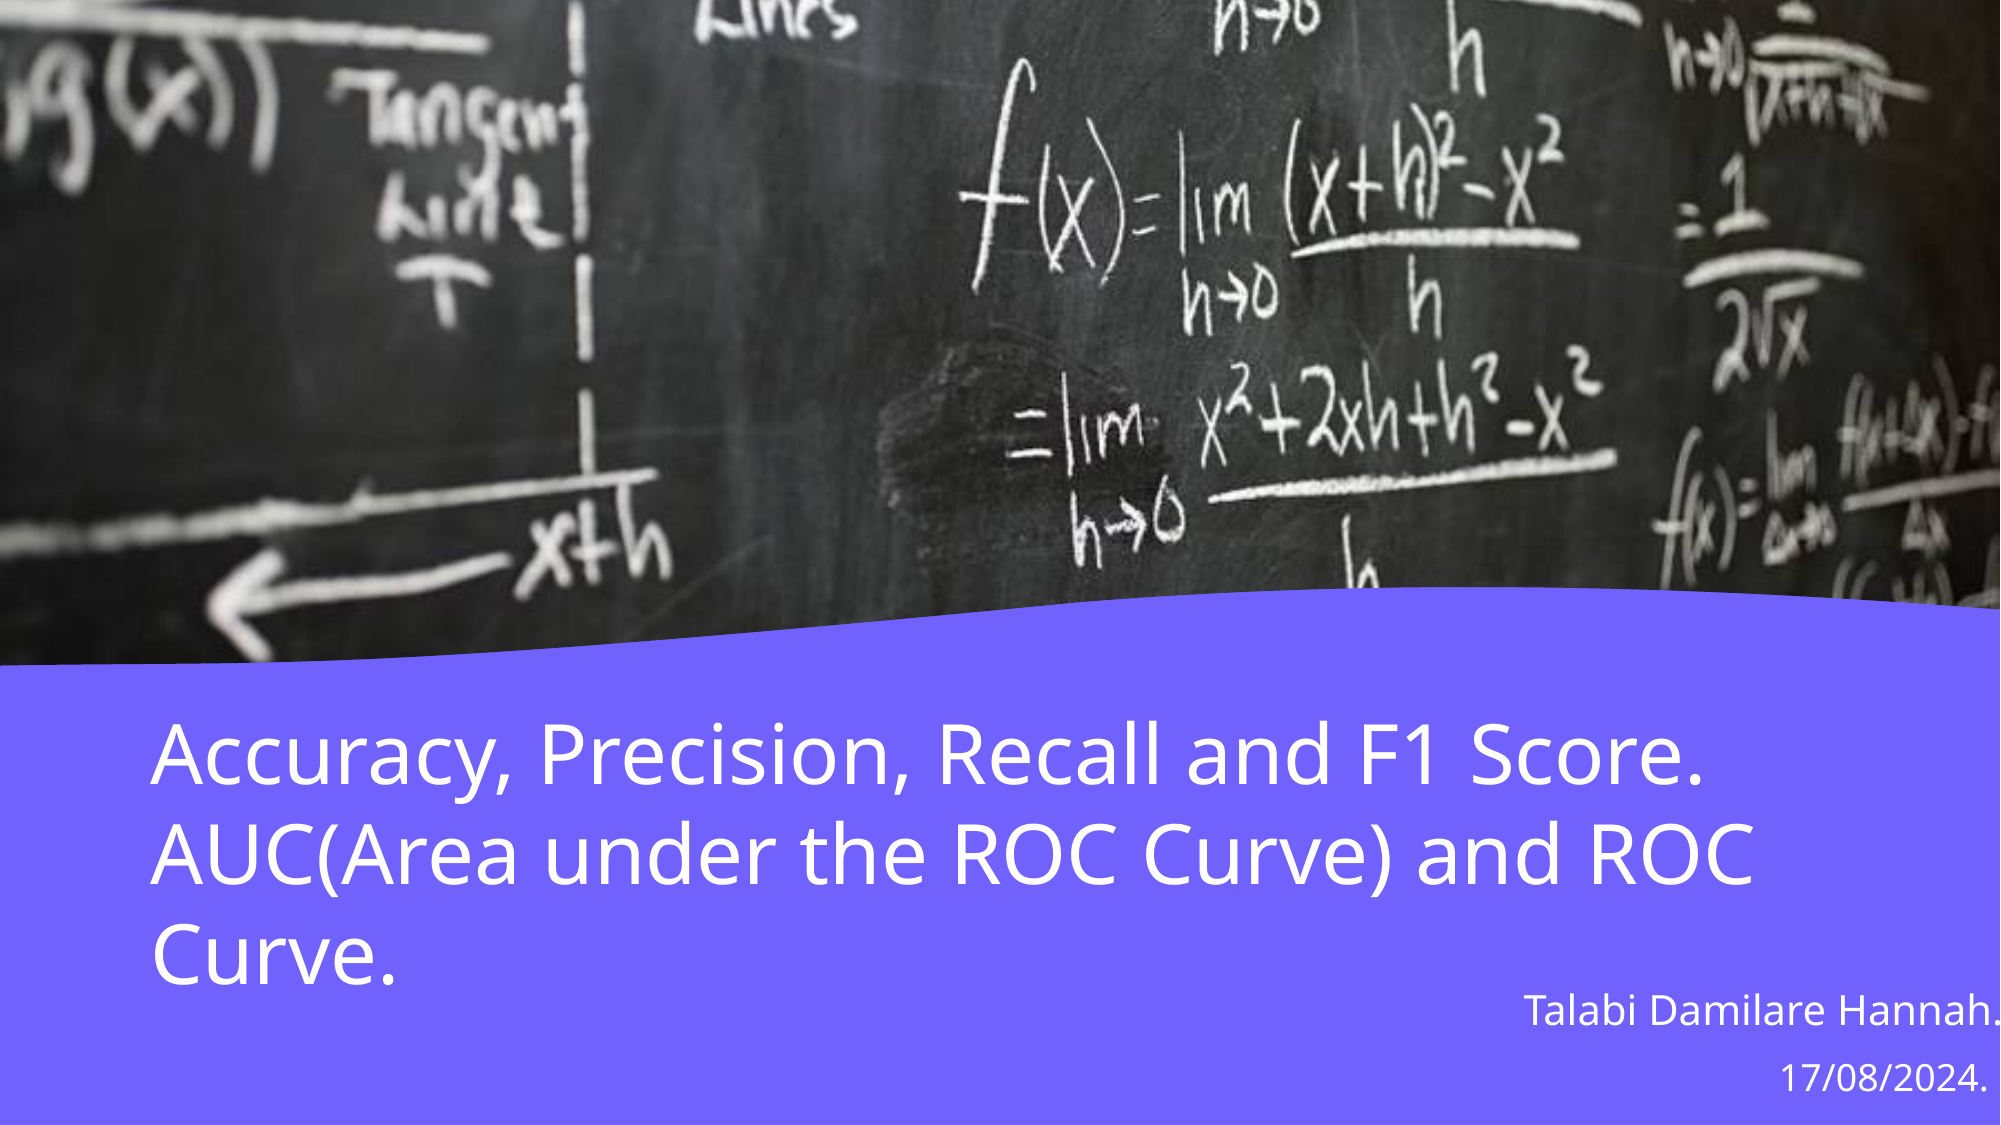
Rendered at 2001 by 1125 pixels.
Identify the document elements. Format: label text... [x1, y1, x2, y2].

title Accuracy, Precision, Recall and F1 Score. AUC(Area under the ROC Curve) and ROC Curve. [0, 666, 2000, 1125]
picture [0, 0, 2000, 666]
list Talabi Damilare Hannah. [1508, 966, 2000, 1047]
text_box 17/08/2024. [1764, 1046, 2000, 1107]
